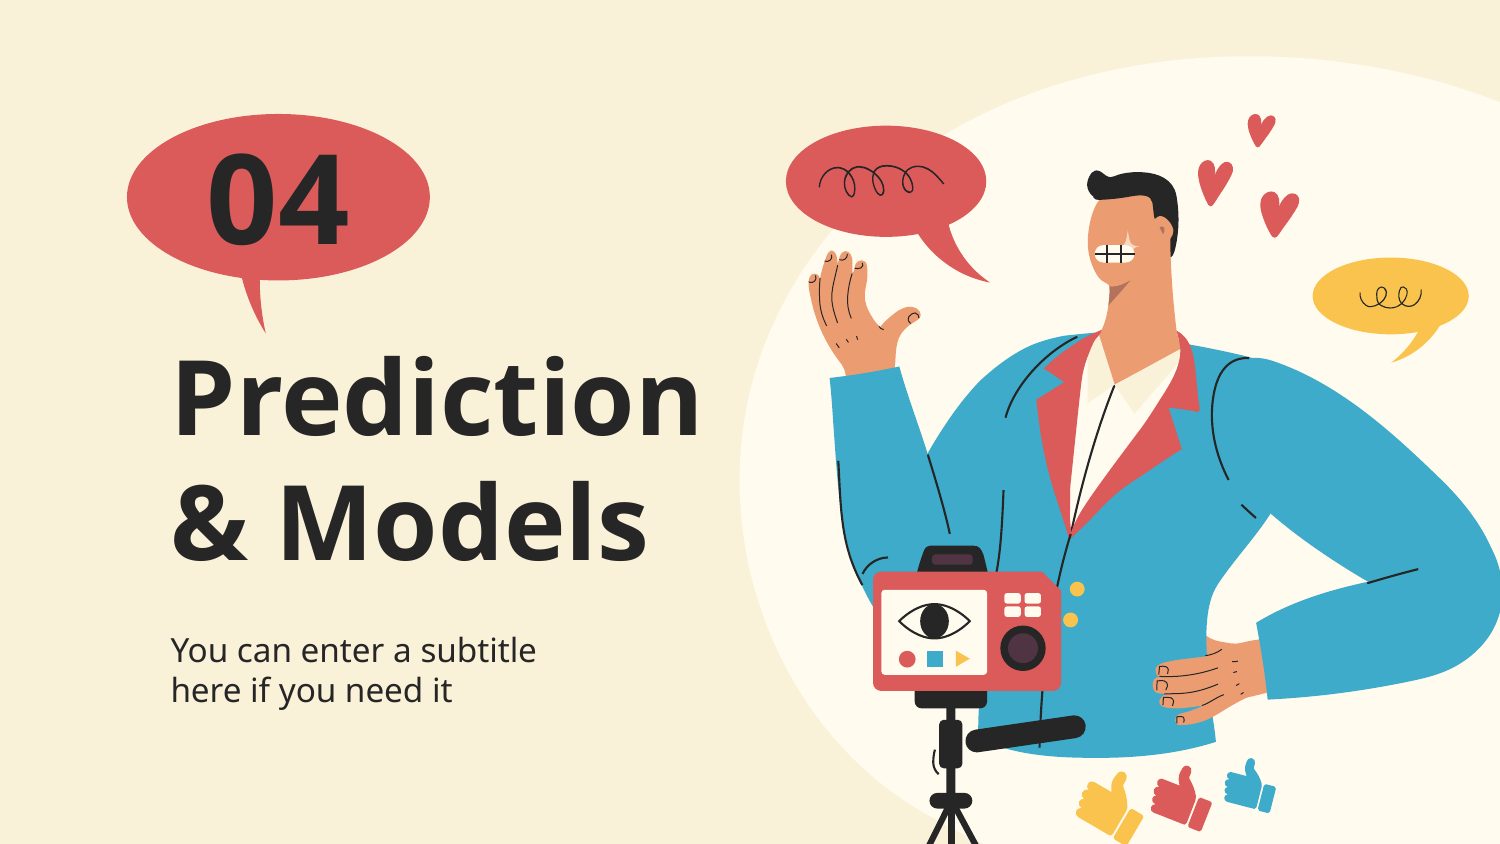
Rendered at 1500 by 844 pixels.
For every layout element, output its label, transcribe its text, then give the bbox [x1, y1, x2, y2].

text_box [1197, 113, 1301, 239]
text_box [126, 113, 431, 334]
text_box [1312, 257, 1469, 375]
title Prediction & Models [155, 334, 750, 580]
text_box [785, 125, 1015, 298]
subtitle You can enter a subtitle here if you need it [155, 613, 580, 731]
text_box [806, 170, 1500, 844]
